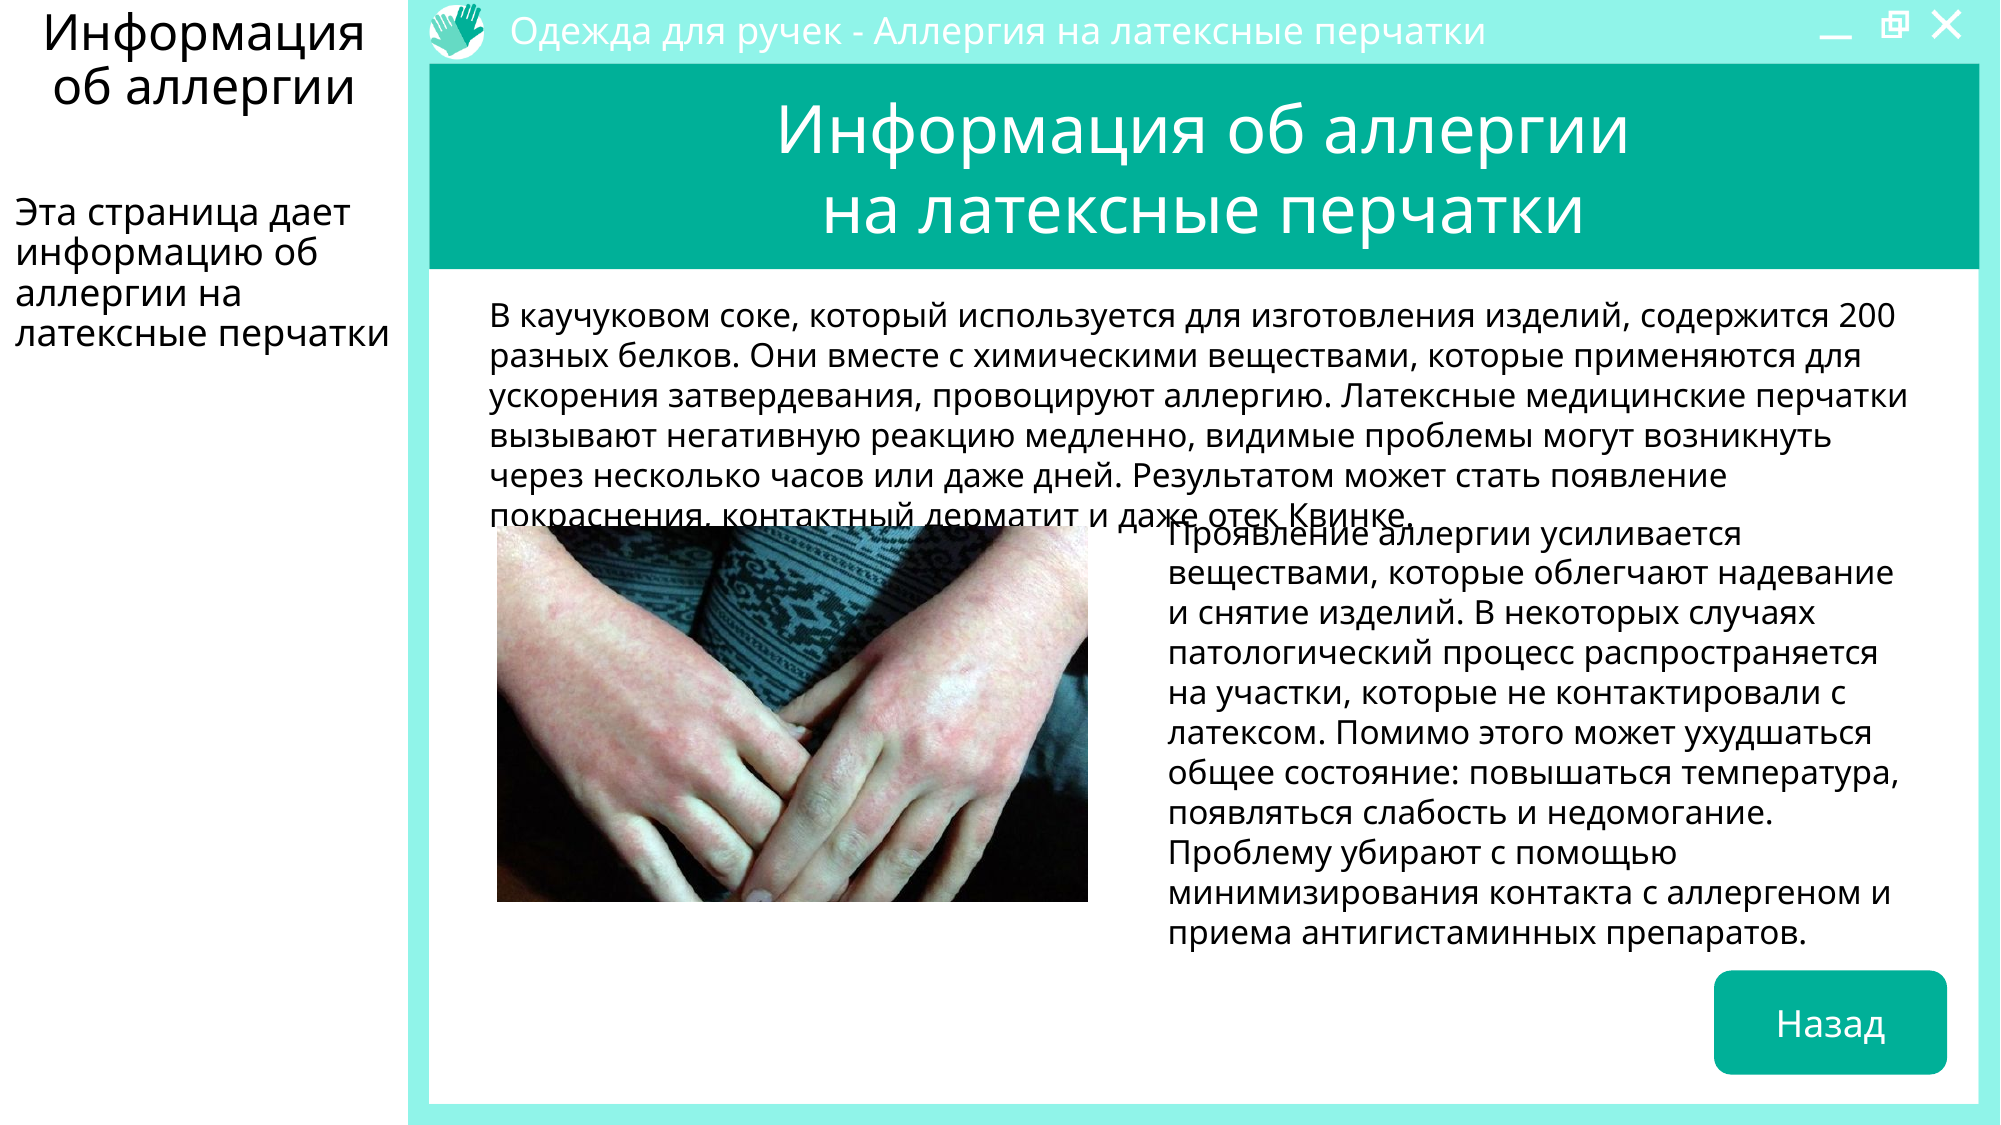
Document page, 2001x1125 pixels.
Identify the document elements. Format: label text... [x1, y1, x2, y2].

subtitle Информация об аллергии Эта страница дает информацию об аллергии на латексные перчатки [0, 0, 408, 1125]
picture [408, 0, 2000, 1125]
